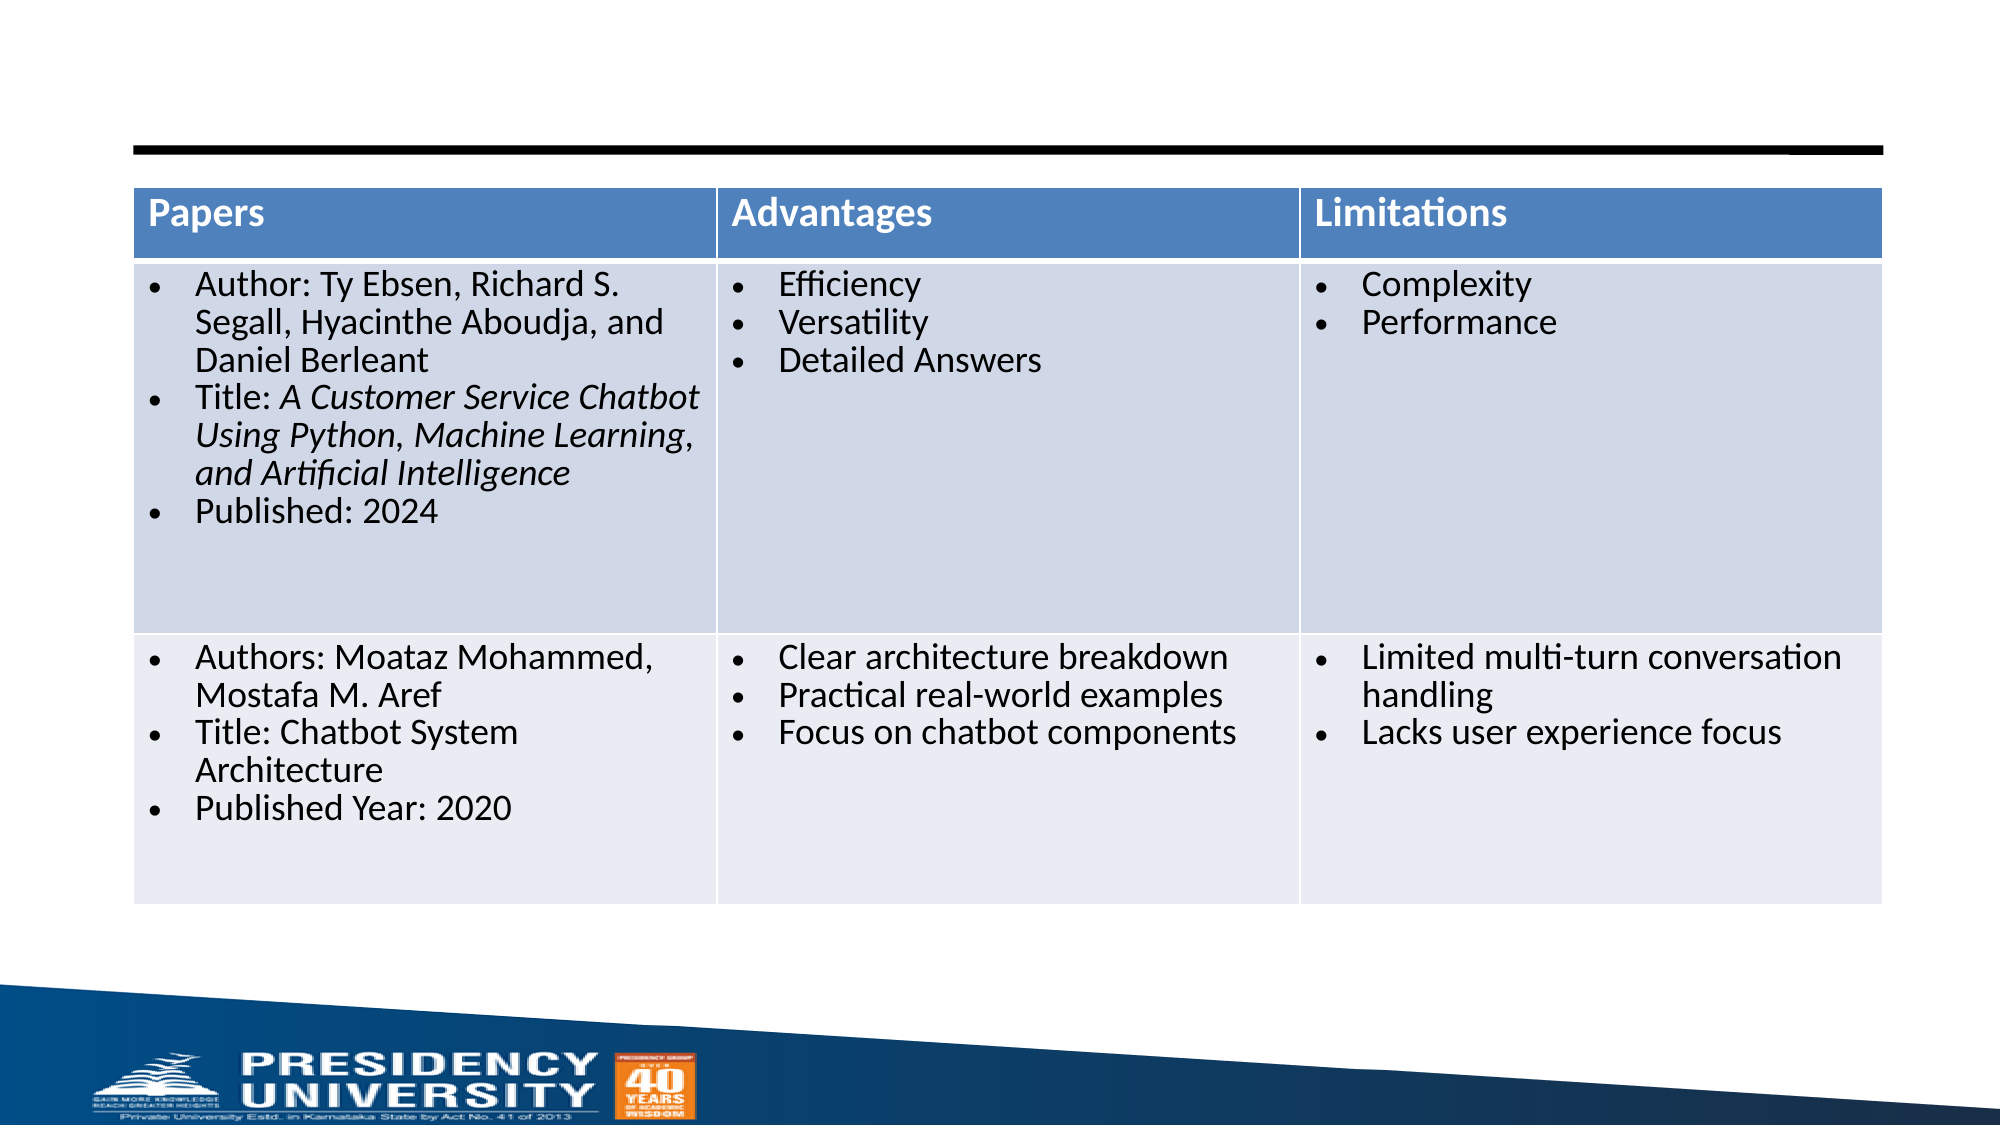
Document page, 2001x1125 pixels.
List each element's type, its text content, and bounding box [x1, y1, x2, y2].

table_header Limitations [1301, 188, 1882, 258]
table_cell Clear architecture breakdown Practical real-world examples Focus on chatbot components [718, 635, 1299, 904]
picture [0, 982, 2000, 1125]
table_header Papers [134, 188, 716, 258]
table_header Advantages [718, 188, 1299, 258]
table_cell Efficiency Versatility Detailed Answers [718, 264, 1299, 633]
table_cell Limited multi-turn conversation handling Lacks user experience focus [1301, 635, 1882, 904]
table_cell Authors: Moataz Mohammed, Mostafa M. Aref Title: Chatbot System Architecture Published Year: 2020 [134, 635, 716, 904]
table_cell Complexity Performance [1301, 264, 1882, 633]
table_cell Author: Ty Ebsen, Richard S. Segall, Hyacinthe Aboudja, and Daniel Berleant Title: A Customer Service Chatbot Using Python, Machine Learning, and Artificial Intelligence Published: 2024 [134, 264, 716, 633]
